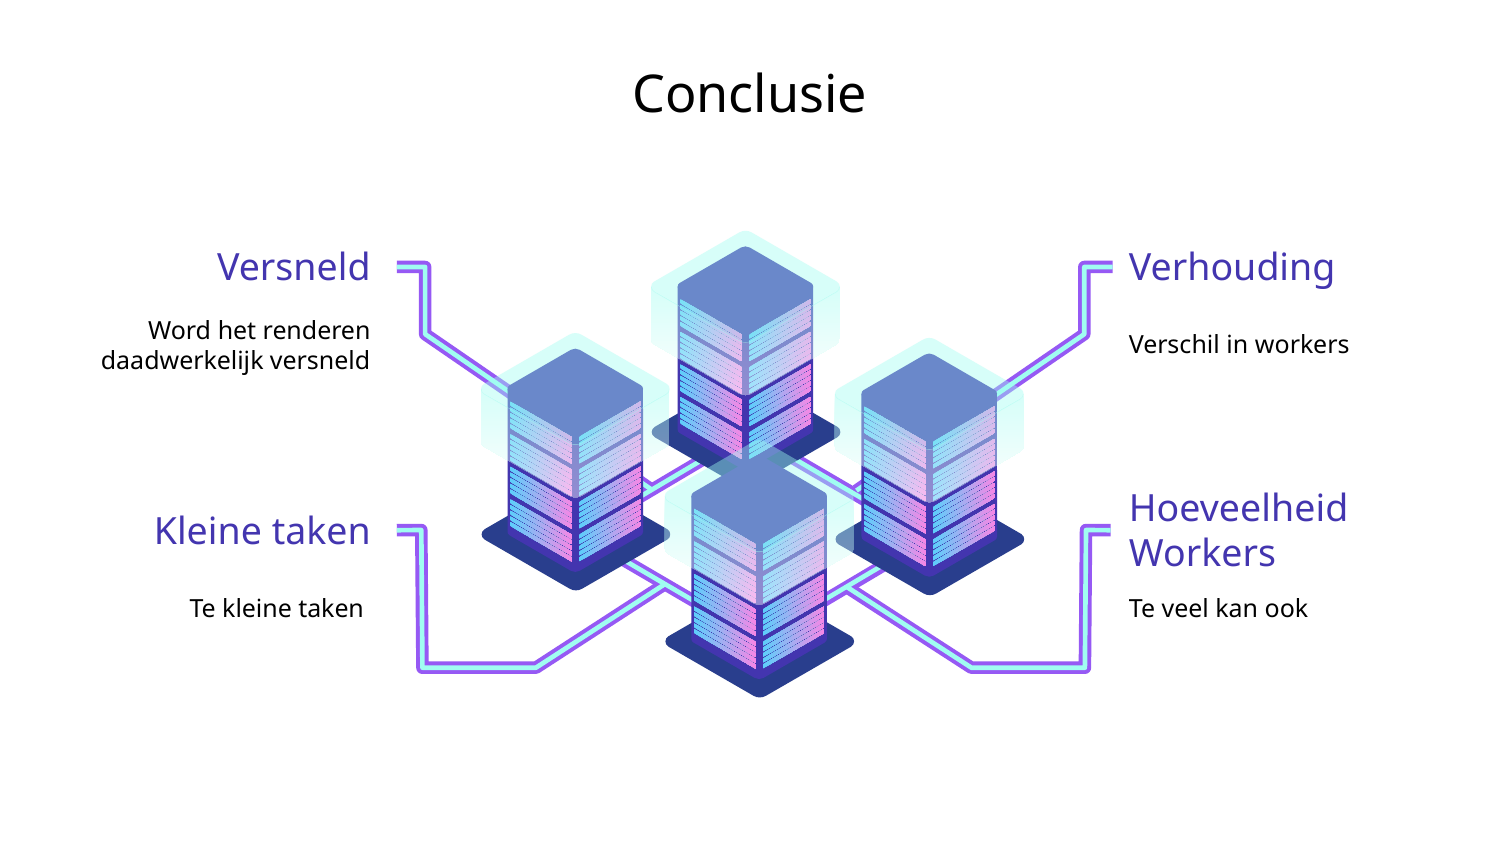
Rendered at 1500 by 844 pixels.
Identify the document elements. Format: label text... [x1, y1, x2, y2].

title Conclusie [84, 49, 1416, 134]
text_box [1028, 266, 1108, 372]
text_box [663, 439, 856, 698]
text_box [833, 337, 1026, 596]
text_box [649, 230, 842, 438]
text_box [396, 530, 517, 668]
text_box [396, 266, 475, 368]
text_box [1113, 503, 1461, 658]
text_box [479, 332, 672, 591]
text_box [992, 530, 1108, 668]
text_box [1113, 239, 1422, 395]
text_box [78, 239, 387, 395]
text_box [522, 599, 658, 668]
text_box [78, 503, 387, 658]
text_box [860, 604, 988, 668]
